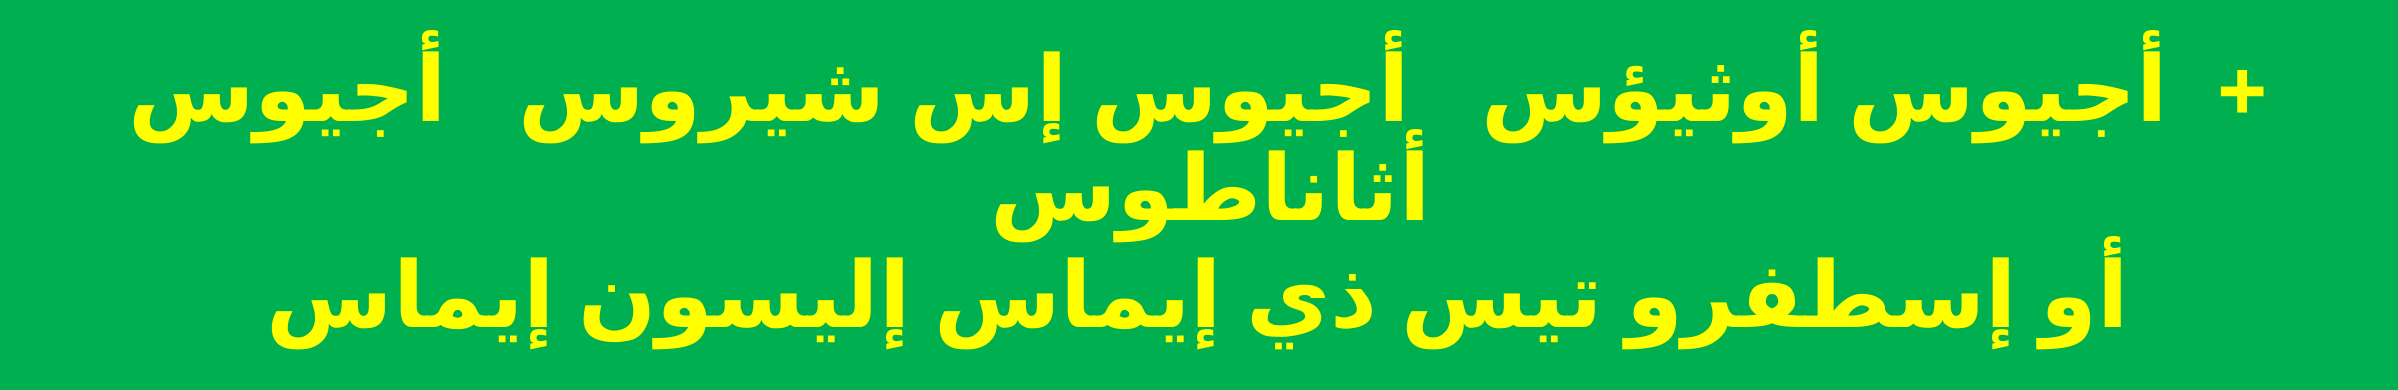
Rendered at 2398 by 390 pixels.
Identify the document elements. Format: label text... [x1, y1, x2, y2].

list + أجيوس أوثيؤس أجيوس إس شيروس أجيوس أثاناطوس أو إسطفرو تيس ذي إيماس إليسون إيماس [0, 0, 2398, 390]
